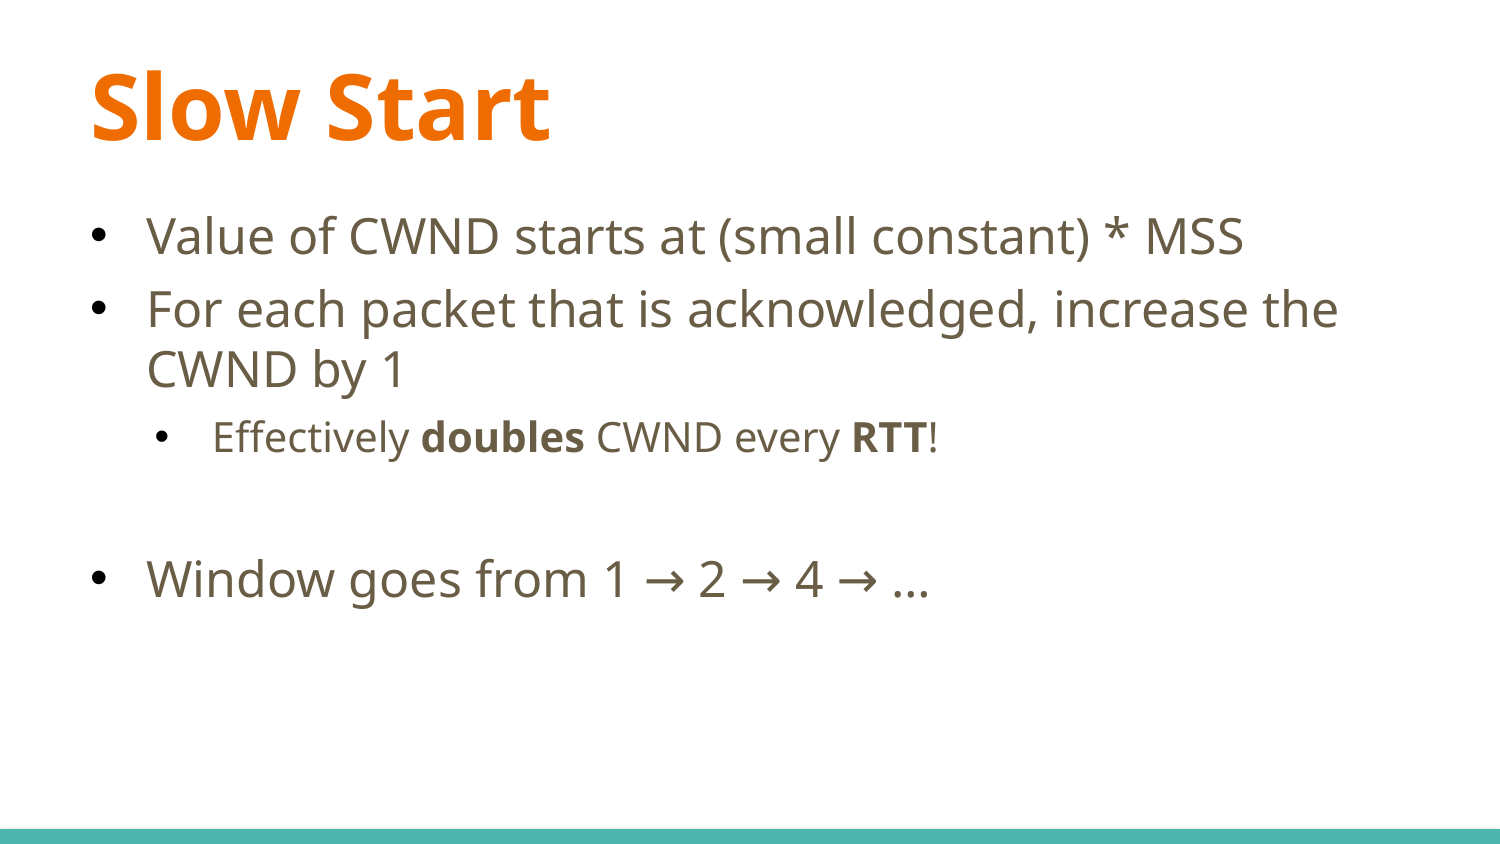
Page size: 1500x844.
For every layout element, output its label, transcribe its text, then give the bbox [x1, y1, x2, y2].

title Slow Start [75, 33, 1425, 175]
list Value of CWND starts at (small constant) * MSS For each packet that is acknowledged, increase the CWND by 1 Effectively doubles CWND every RTT! Window goes from 1 → 2 → 4 → … [75, 196, 1425, 754]
